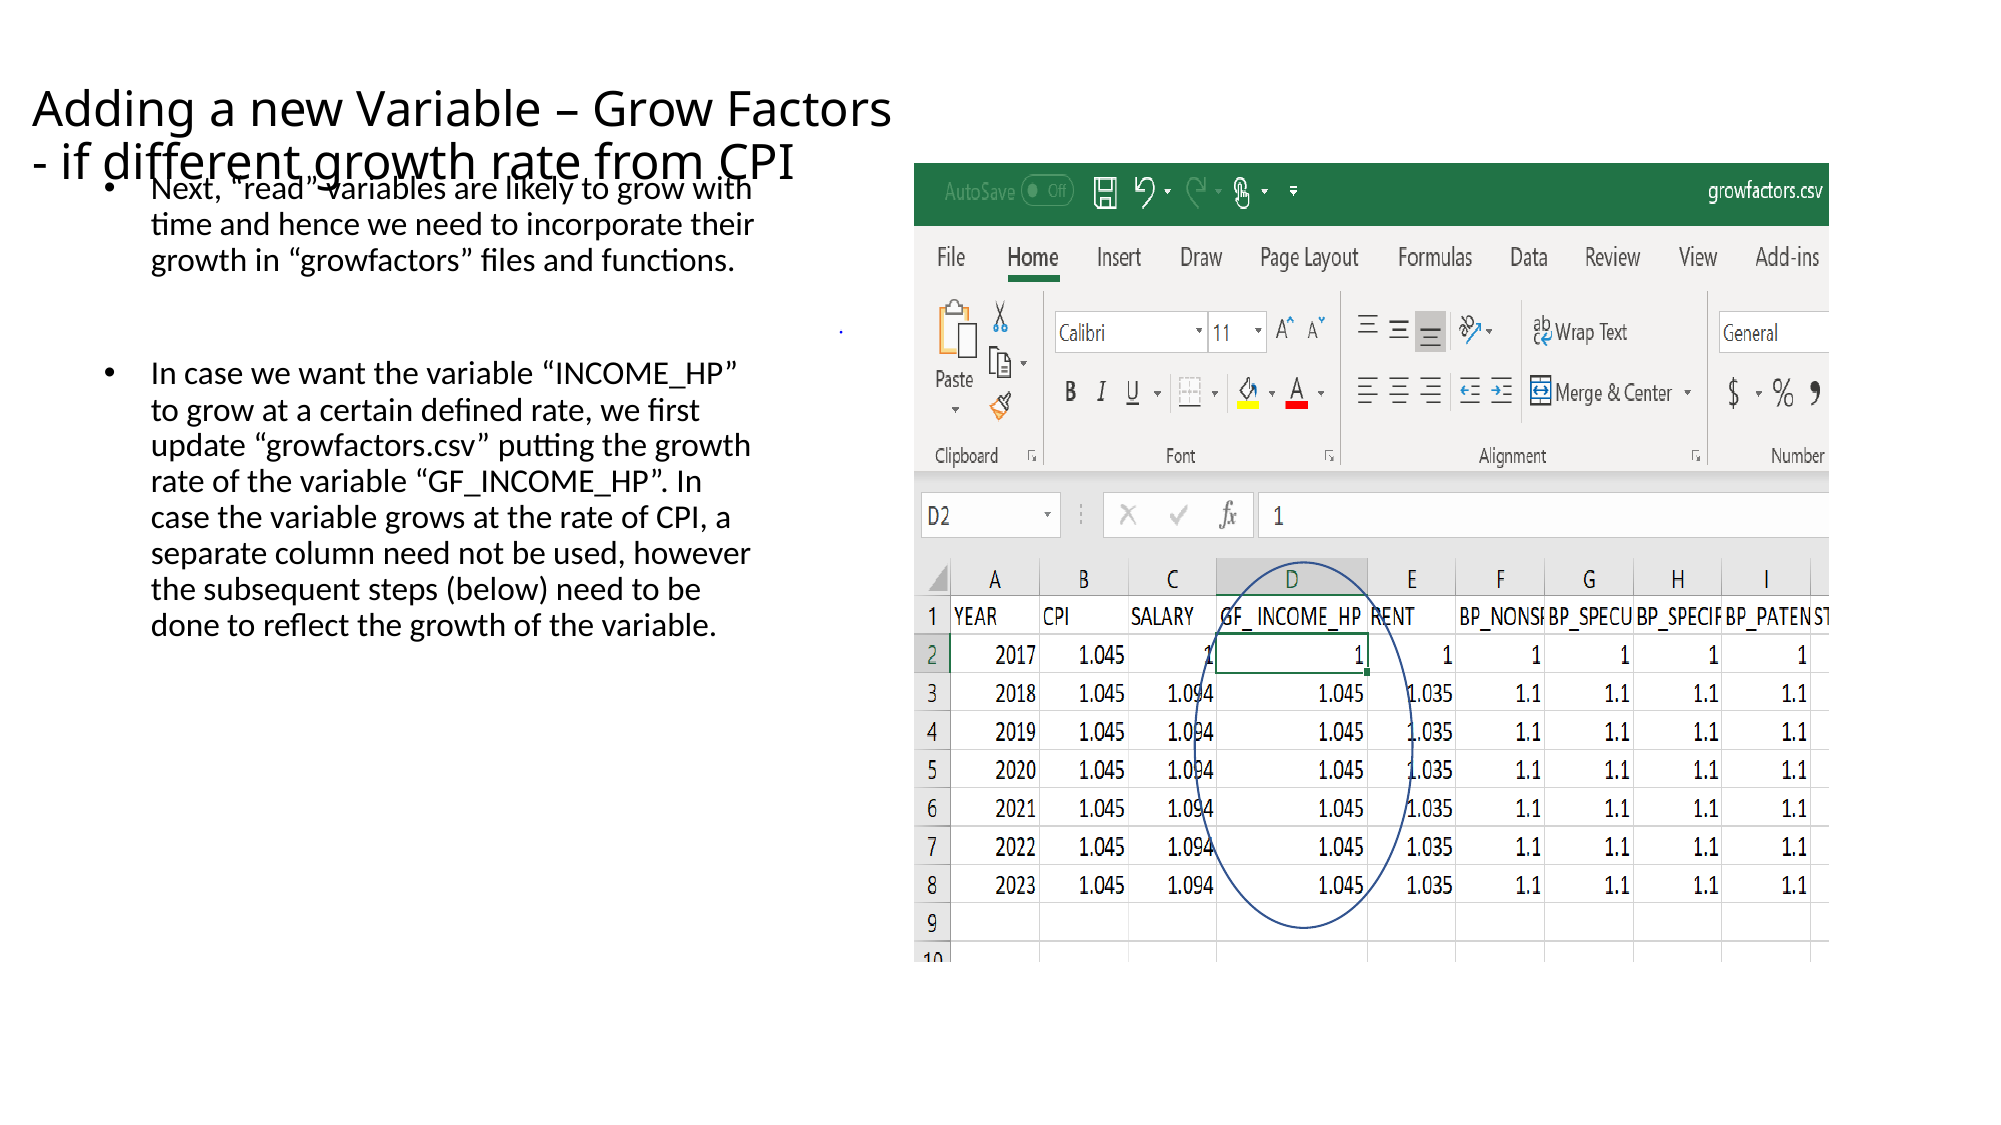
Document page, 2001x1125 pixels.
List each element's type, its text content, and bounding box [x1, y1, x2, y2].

list Next, “read” variables are likely to grow with time and hence we need to incorporate their growth in “growfactors” files and functions. In case we want the variable “INCOME_HP” to grow at a certain defined rate, we first update “growfactors.csv” putting the growth rate of the variable “GF_INCOME_HP”. In case the variable grows at the rate of CPI, a separate column need not be used, however the subsequent steps (below) need to be done to reflect the growth of the variable. [88, 163, 783, 963]
title Adding a new Variable – Grow Factors - if different growth rate from CPI [17, 75, 1136, 198]
picture [839, 163, 1829, 962]
